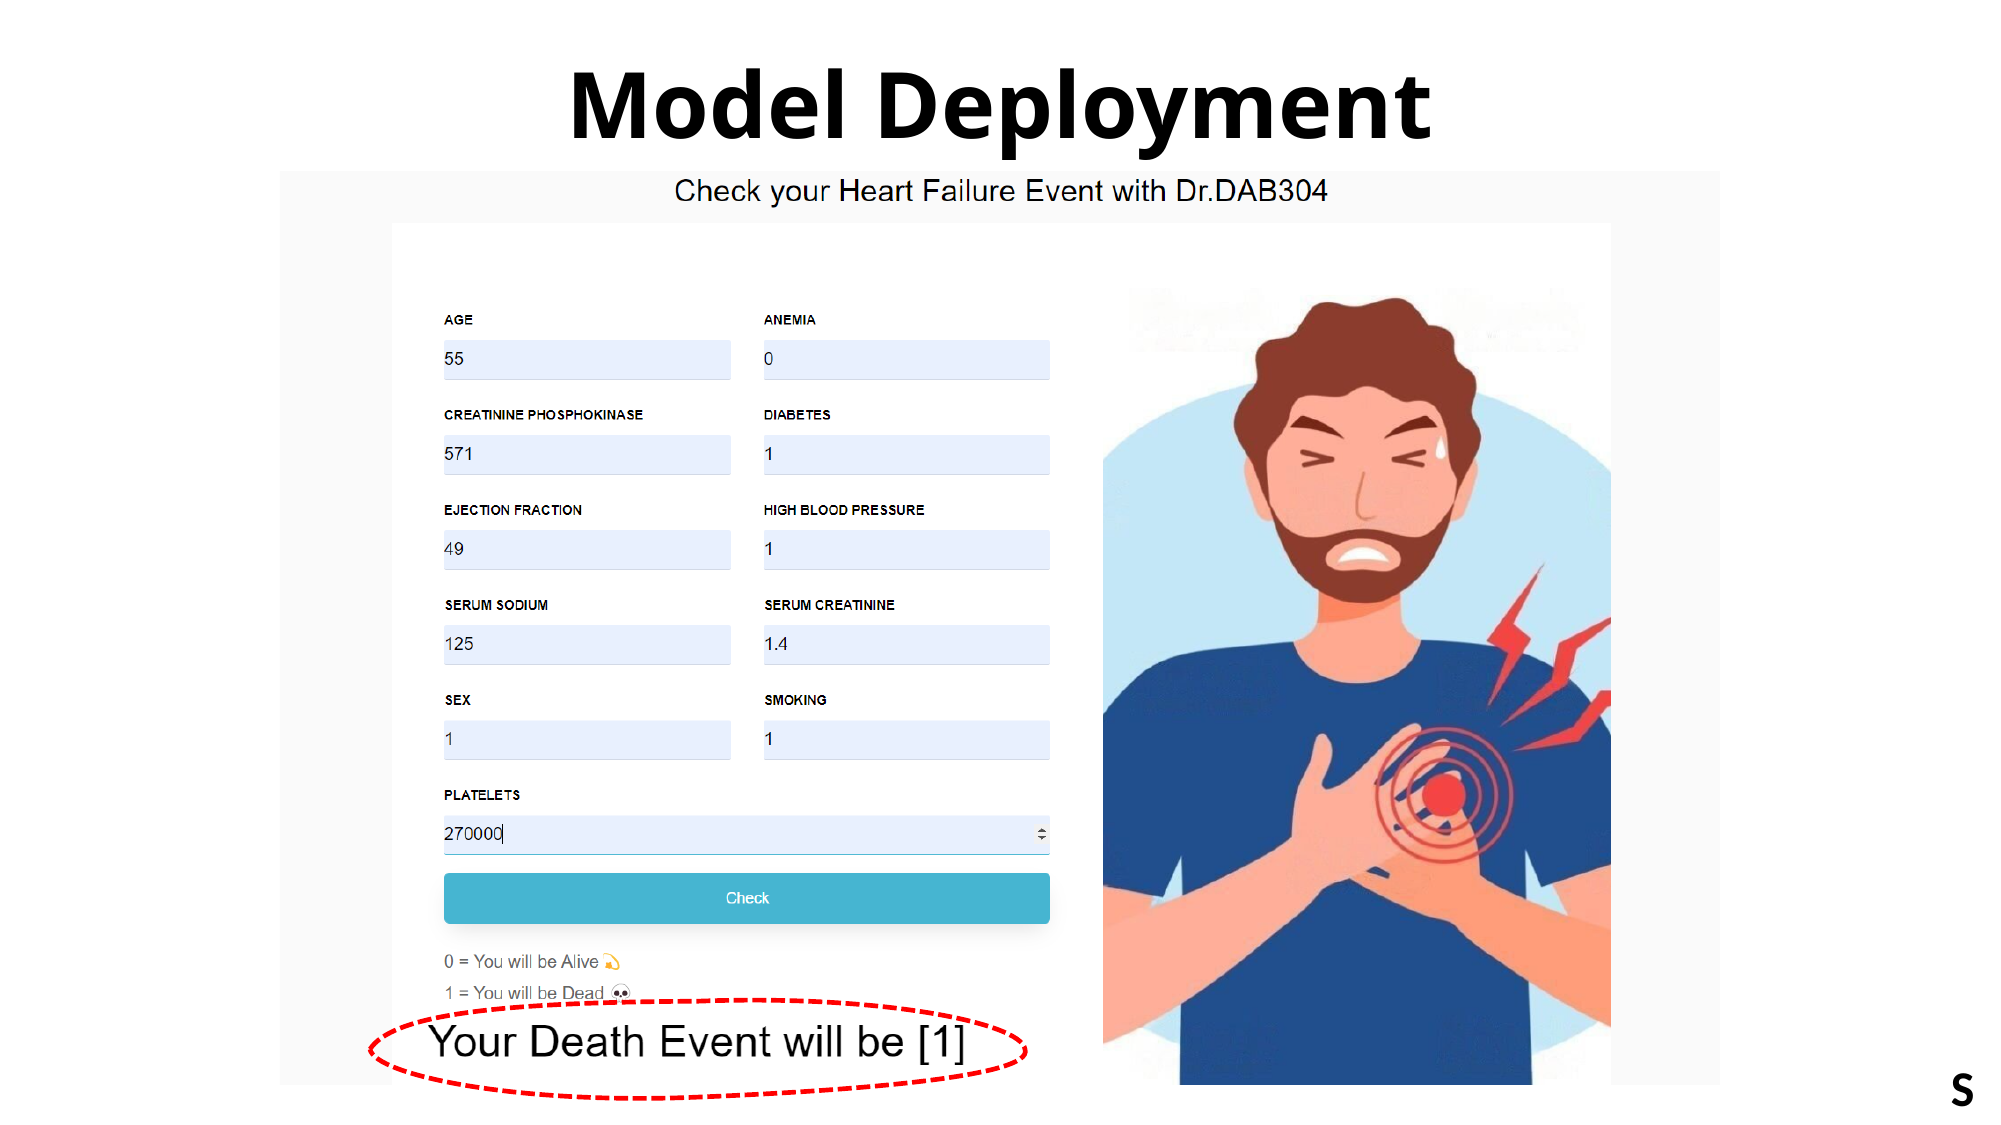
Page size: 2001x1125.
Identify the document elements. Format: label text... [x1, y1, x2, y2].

text_box S [1936, 1049, 1991, 1124]
text_box [457, 1085, 892, 1100]
picture [279, 171, 1720, 1085]
title Model Deployment [0, 0, 2000, 218]
